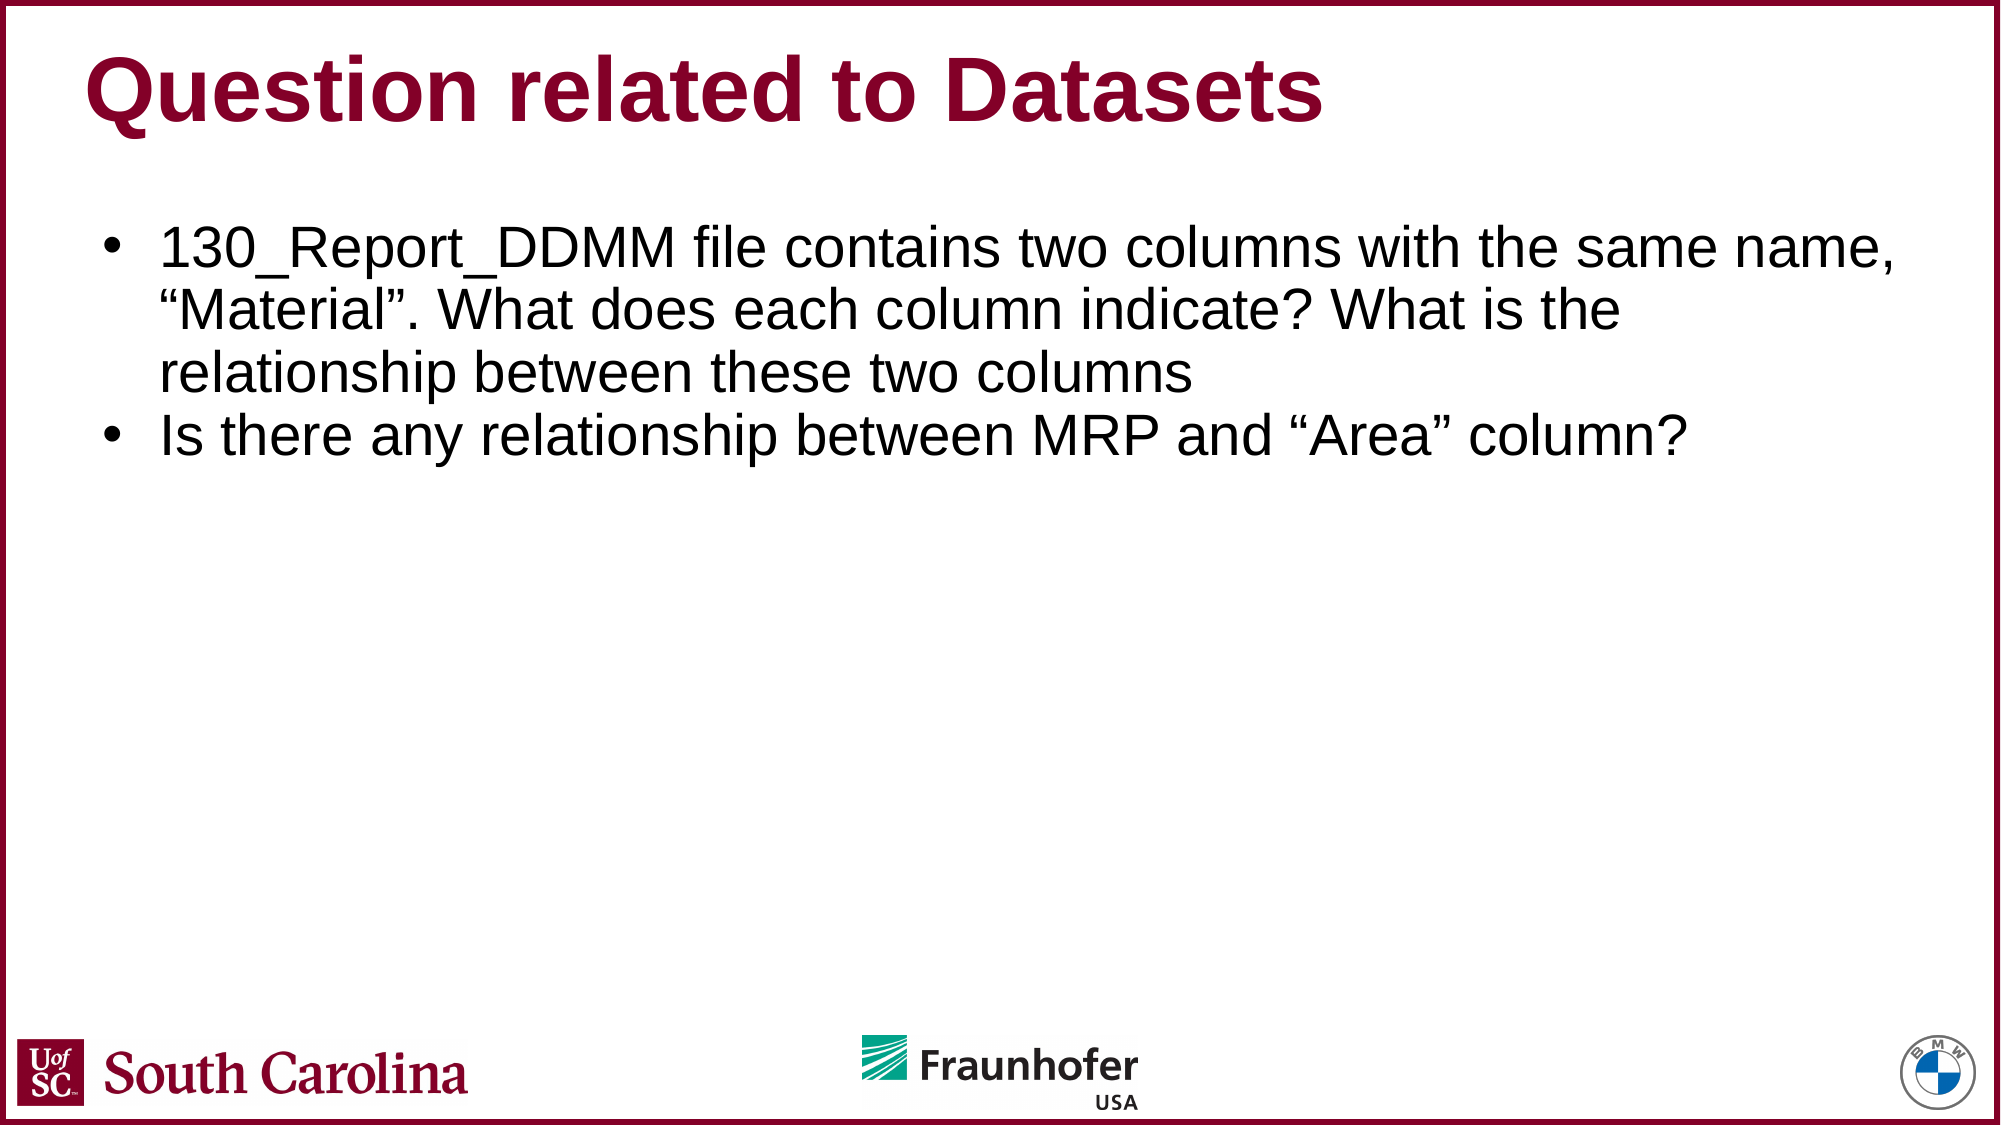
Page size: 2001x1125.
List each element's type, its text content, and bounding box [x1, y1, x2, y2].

title Question related to Datasets [69, 22, 1935, 162]
picture [862, 1035, 1138, 1110]
picture [1900, 1035, 1976, 1110]
list 130_Report_DDMM file contains two columns with the same name, “Material”. What does each column indicate? What is the relationship between these two columns Is there any relationship between MRP and “Area” column? [69, 209, 1935, 1008]
picture [17, 1039, 468, 1106]
